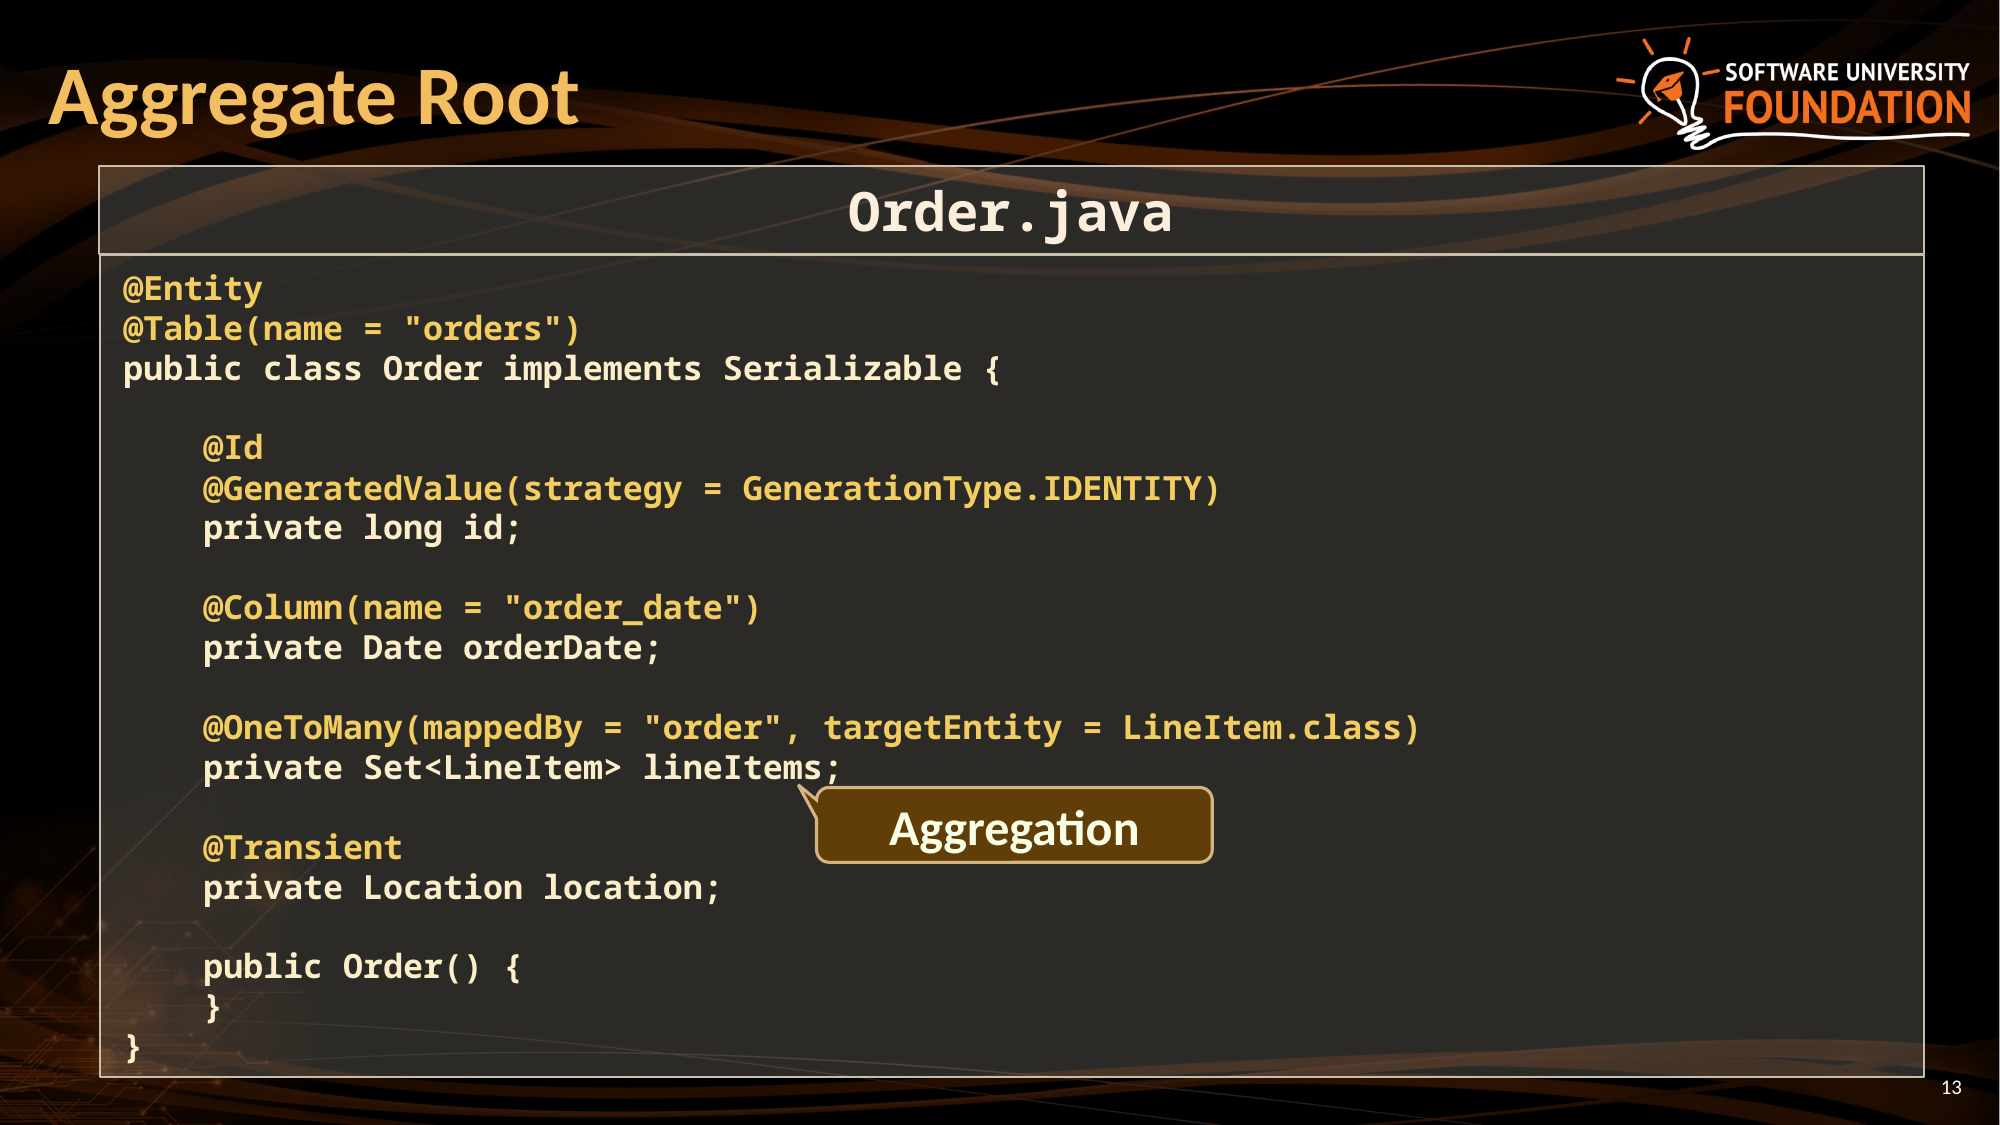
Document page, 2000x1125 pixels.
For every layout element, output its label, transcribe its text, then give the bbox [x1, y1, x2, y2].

text_box Aggregation [797, 784, 1214, 864]
picture [0, 0, 2000, 1125]
slide_number 13 [1897, 1070, 1968, 1103]
title Aggregate Root [30, 6, 1602, 189]
text_box Order.java [98, 165, 1924, 255]
text_box @Entity @Table(name = "orders") public class Order implements Serializable { @Id @GeneratedValue(strategy = GenerationType.IDENTITY) private long id; @Column(name = "order_date") private Date orderDate; @OneToMany(mappedBy = "order", targetEntity = LineItem.class) private Set<LineItem> lineItems; @Transient private Location location; public Order() { } } [99, 255, 1924, 1078]
